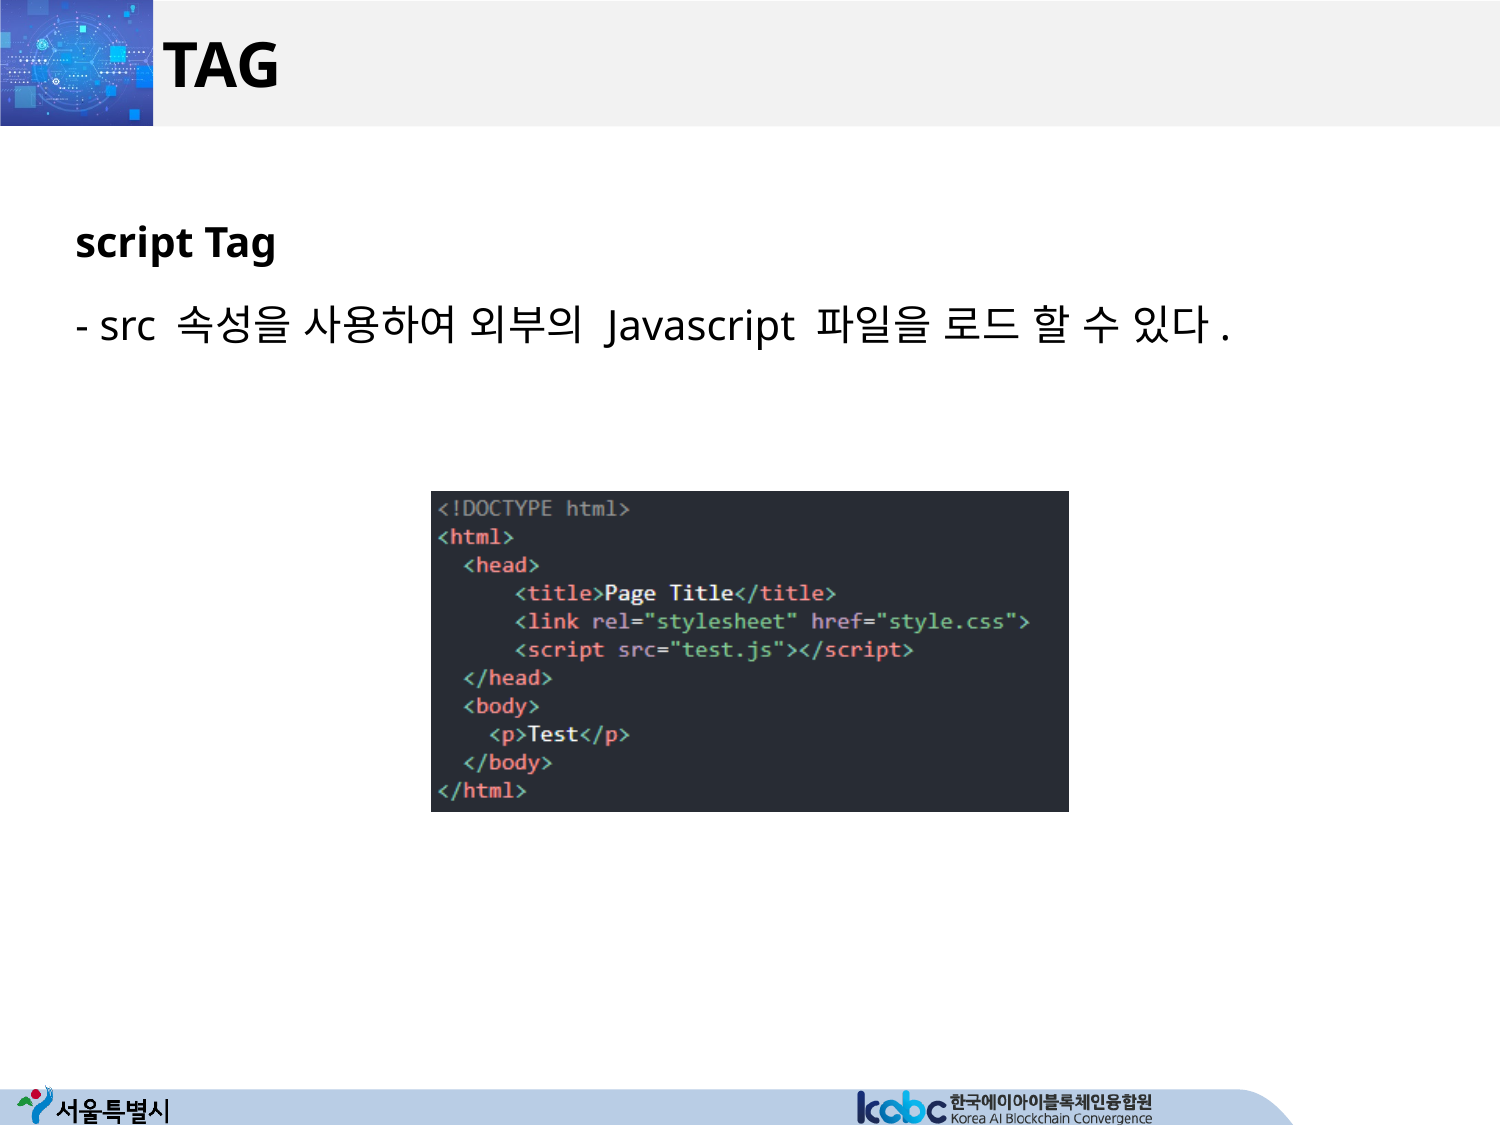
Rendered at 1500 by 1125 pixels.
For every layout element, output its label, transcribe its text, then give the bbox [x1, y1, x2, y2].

picture [0, 0, 147, 126]
title TAG [147, 0, 1443, 126]
picture [856, 1084, 1164, 1125]
list script Tag - src 속성을 사용하여 외부의 Javascript 파일을 로드 할 수 있다. [60, 183, 1443, 1046]
picture [17, 1085, 168, 1124]
picture [430, 491, 1070, 813]
